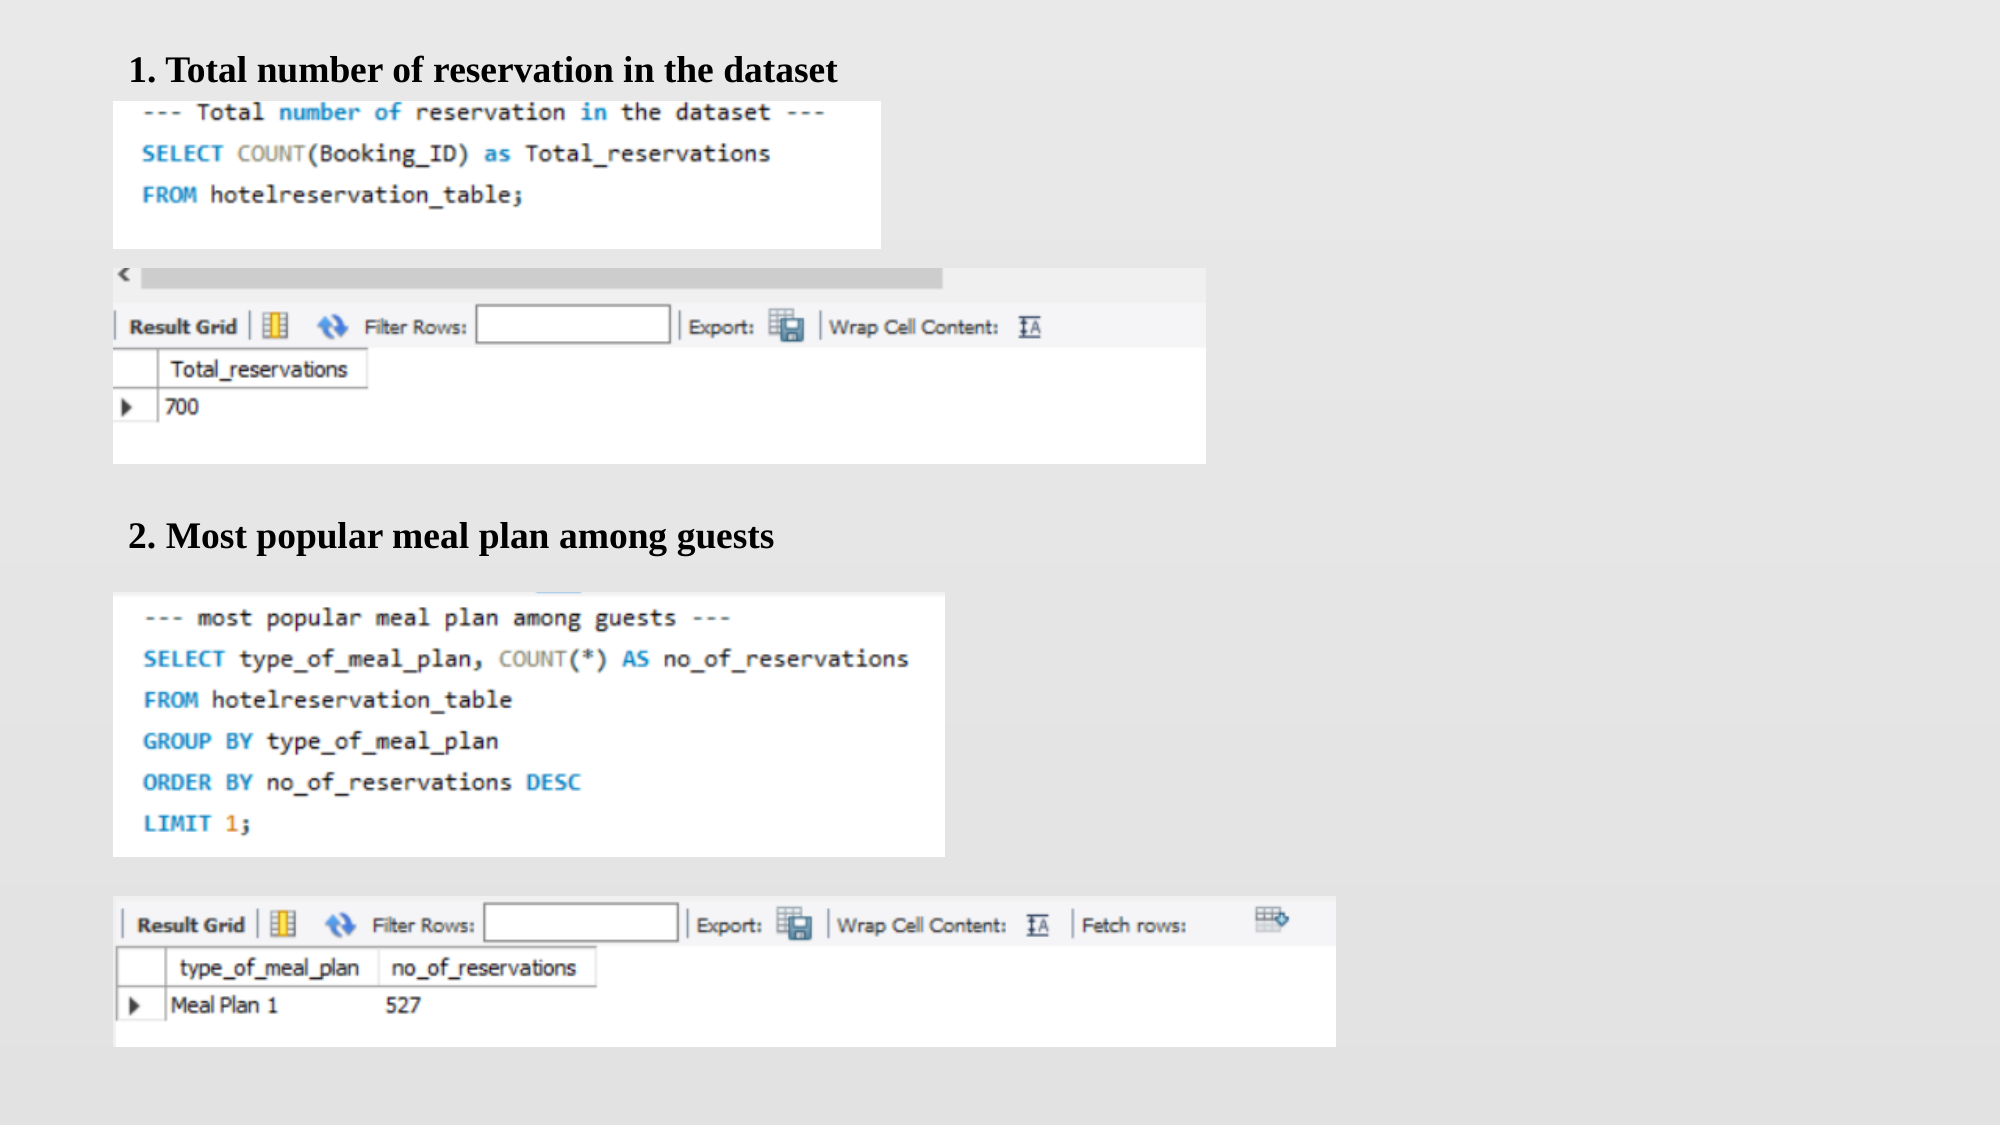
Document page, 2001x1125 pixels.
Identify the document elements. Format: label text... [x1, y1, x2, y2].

picture [113, 101, 881, 249]
list 1. Total number of reservation in the dataset [113, 28, 1839, 114]
picture [113, 268, 1206, 464]
picture [113, 592, 945, 857]
text_box 2. Most popular meal plan among guests [113, 503, 1839, 589]
picture [113, 896, 1336, 1047]
